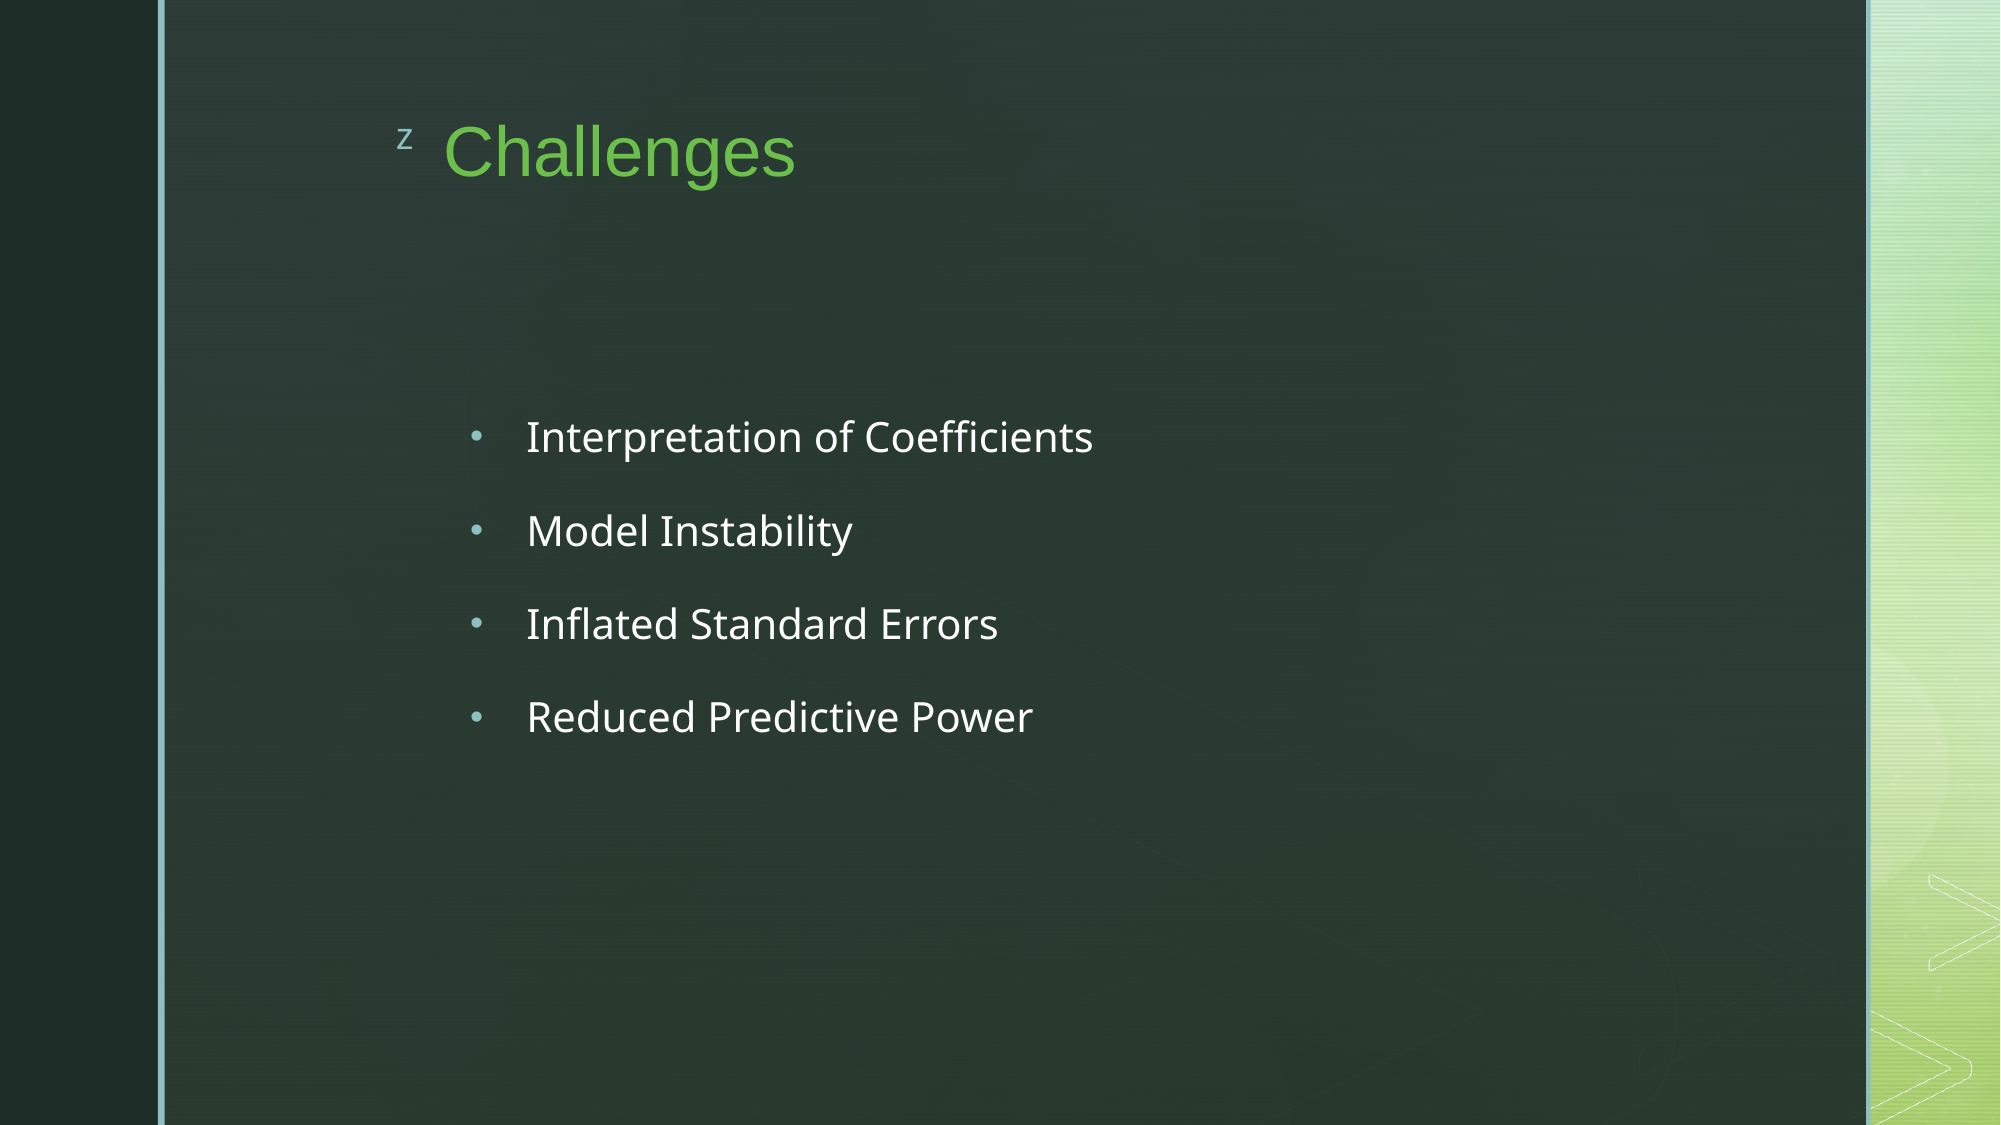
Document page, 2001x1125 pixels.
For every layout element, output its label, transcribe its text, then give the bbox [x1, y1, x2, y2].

picture [1871, 0, 2001, 1125]
list Interpretation of Coefficients Model Instability Inflated Standard Errors Reduced Predictive Power [454, 336, 1734, 993]
title Challenges [428, 107, 1734, 285]
